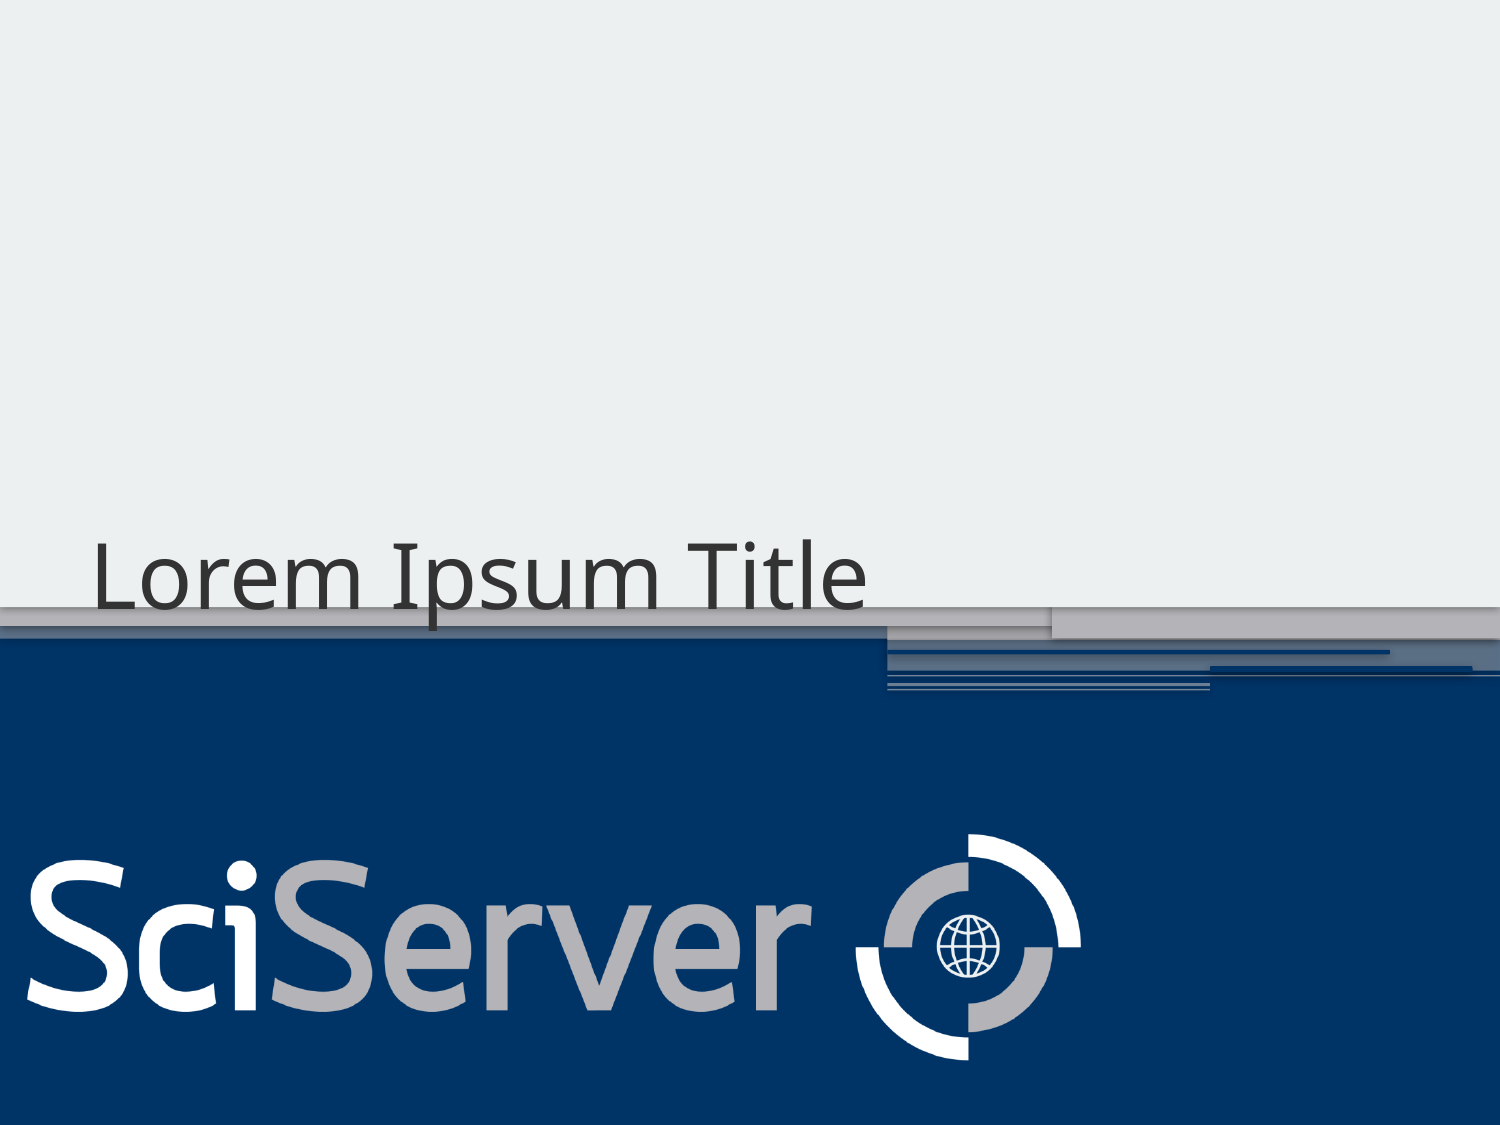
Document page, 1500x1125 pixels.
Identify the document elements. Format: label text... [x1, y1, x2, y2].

title Lorem Ipsum Title [75, 394, 1463, 636]
picture [0, 737, 1091, 1125]
